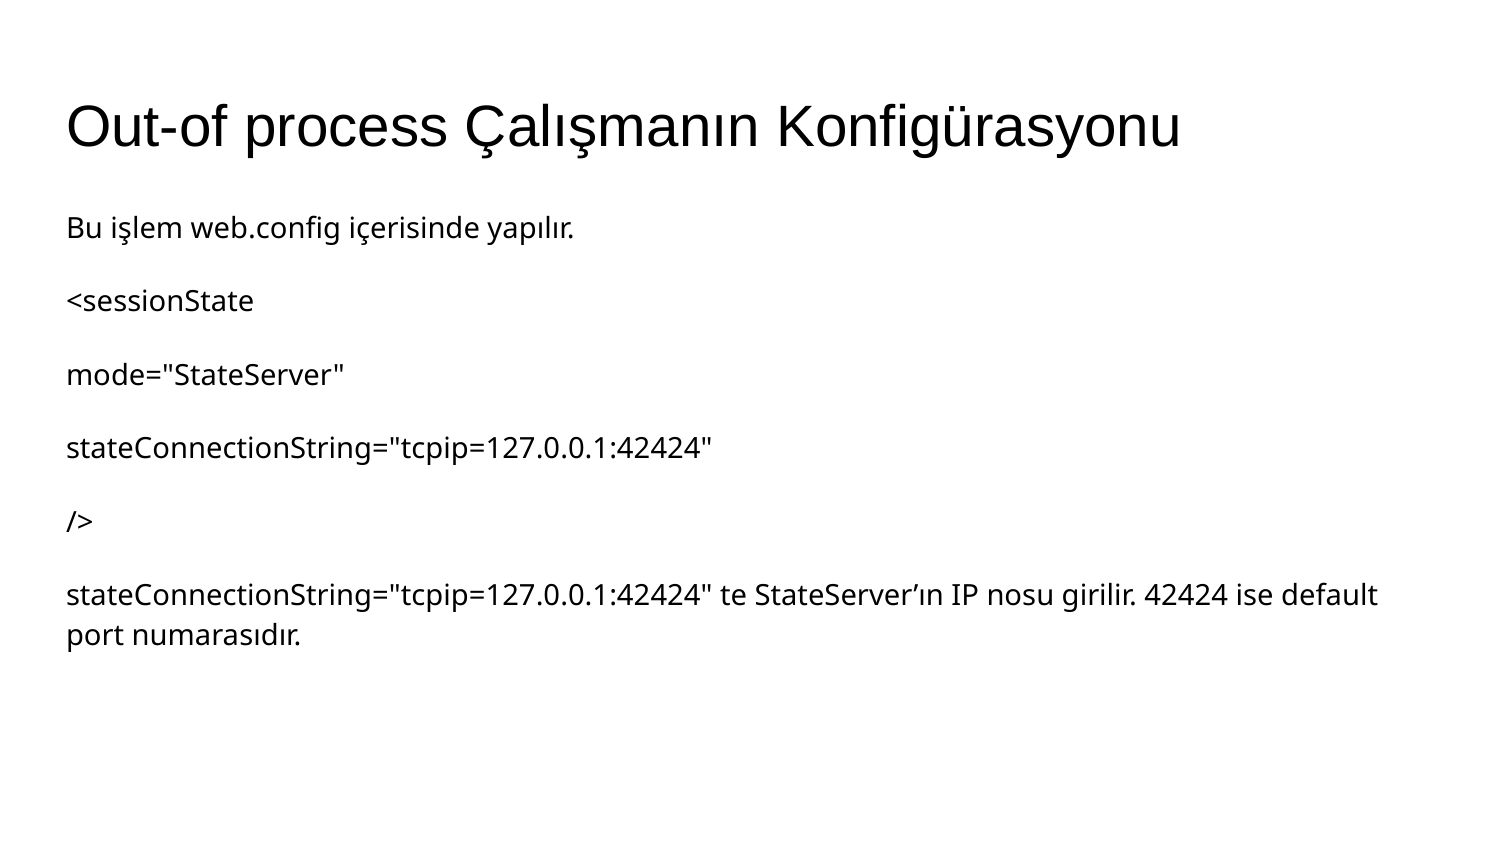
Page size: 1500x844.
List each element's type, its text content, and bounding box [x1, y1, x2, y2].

title Out-of process Çalışmanın Konfigürasyonu [51, 72, 1449, 167]
list Bu işlem web.config içerisinde yapılır. <sessionState mode="StateServer" stateConnectionString="tcpip=127.0.0.1:42424" /> stateConnectionString="tcpip=127.0.0.1:42424" te StateServer’ın IP nosu girilir. 42424 ise default port numarasıdır. [51, 189, 1449, 750]
